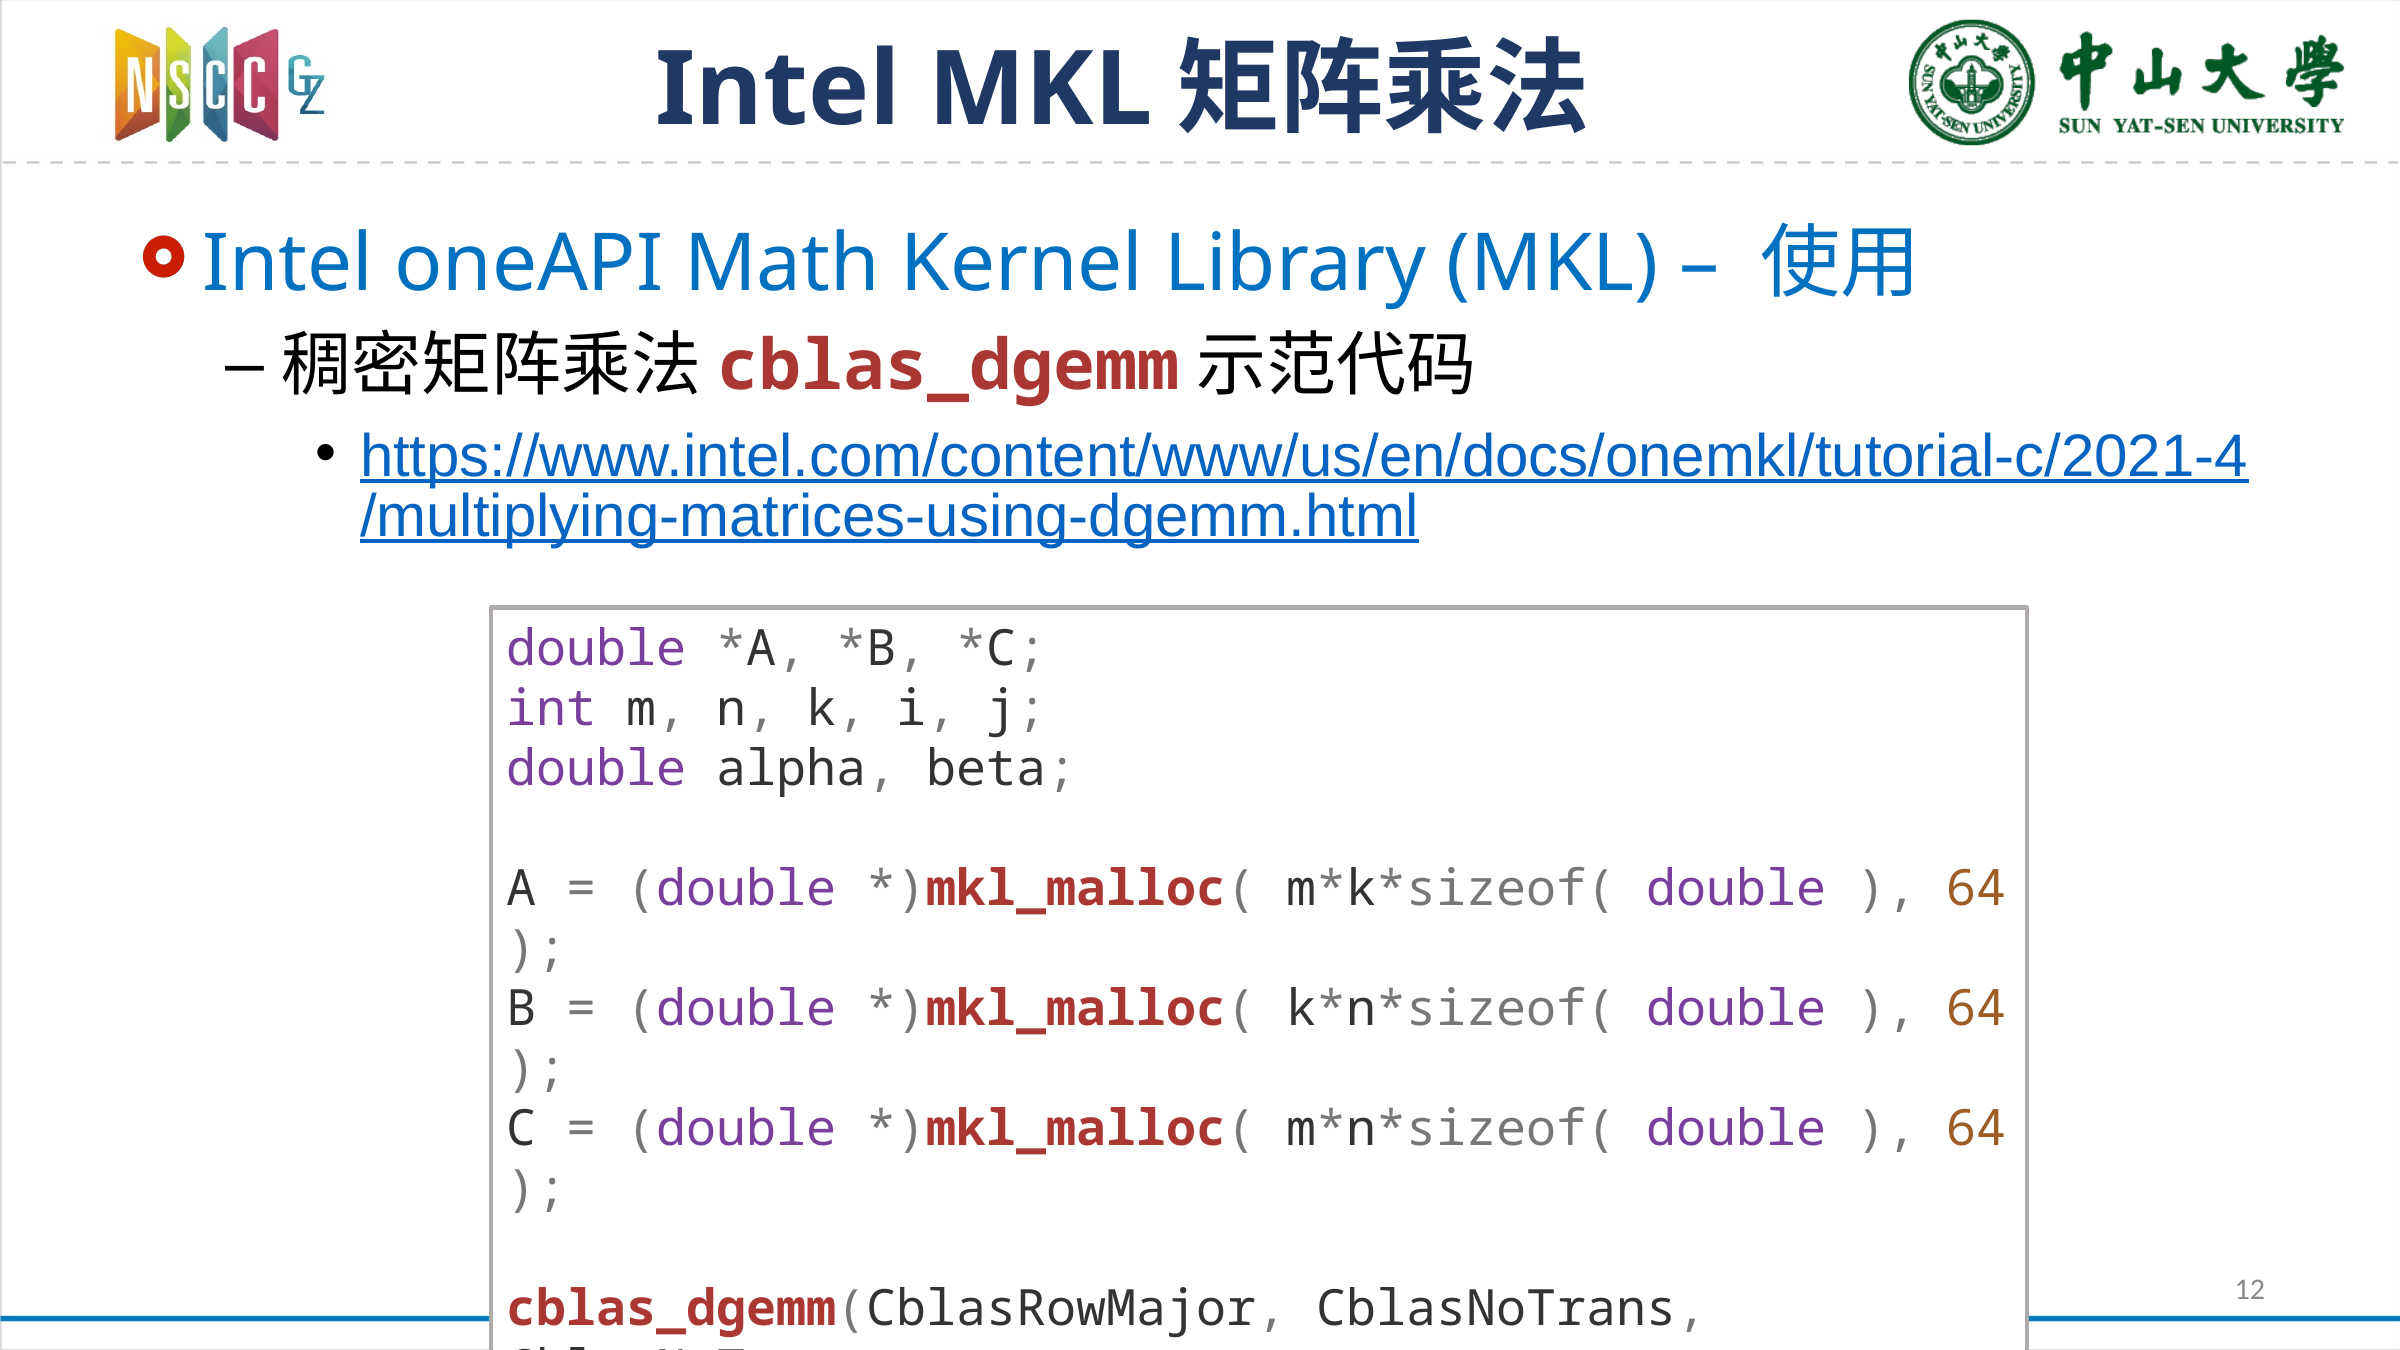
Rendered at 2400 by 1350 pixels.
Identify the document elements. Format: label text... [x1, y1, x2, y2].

picture [135, 229, 192, 287]
text_box double *A, *B, *C; int m, n, k, i, j; double alpha, beta; A = (double *)mkl_malloc( m*k*sizeof( double ), 64 ); B = (double *)mkl_malloc( k*n*sizeof( double ), 64 ); C = (double *)mkl_malloc( m*n*sizeof( double ), 64 ); cblas_dgemm(CblasRowMajor, CblasNoTrans, CblasNoTrans, m, n, k, alpha, A, k, B, n, beta, C, n); [491, 607, 2027, 1350]
picture [0, 0, 2400, 1350]
title Intel MKL矩阵乘法 [349, 13, 1897, 153]
list Intel oneAPI Math Kernel Library (MKL) – 使用 稠密矩阵乘法cblas_dgemm示范代码 https://www.intel.com/content/www/us/en/docs/onemkl/tutorial-c/2021-4/multiplying-matrices-using-dgemm.html [120, 202, 2280, 1206]
slide_number 12 [2027, 1251, 2280, 1324]
